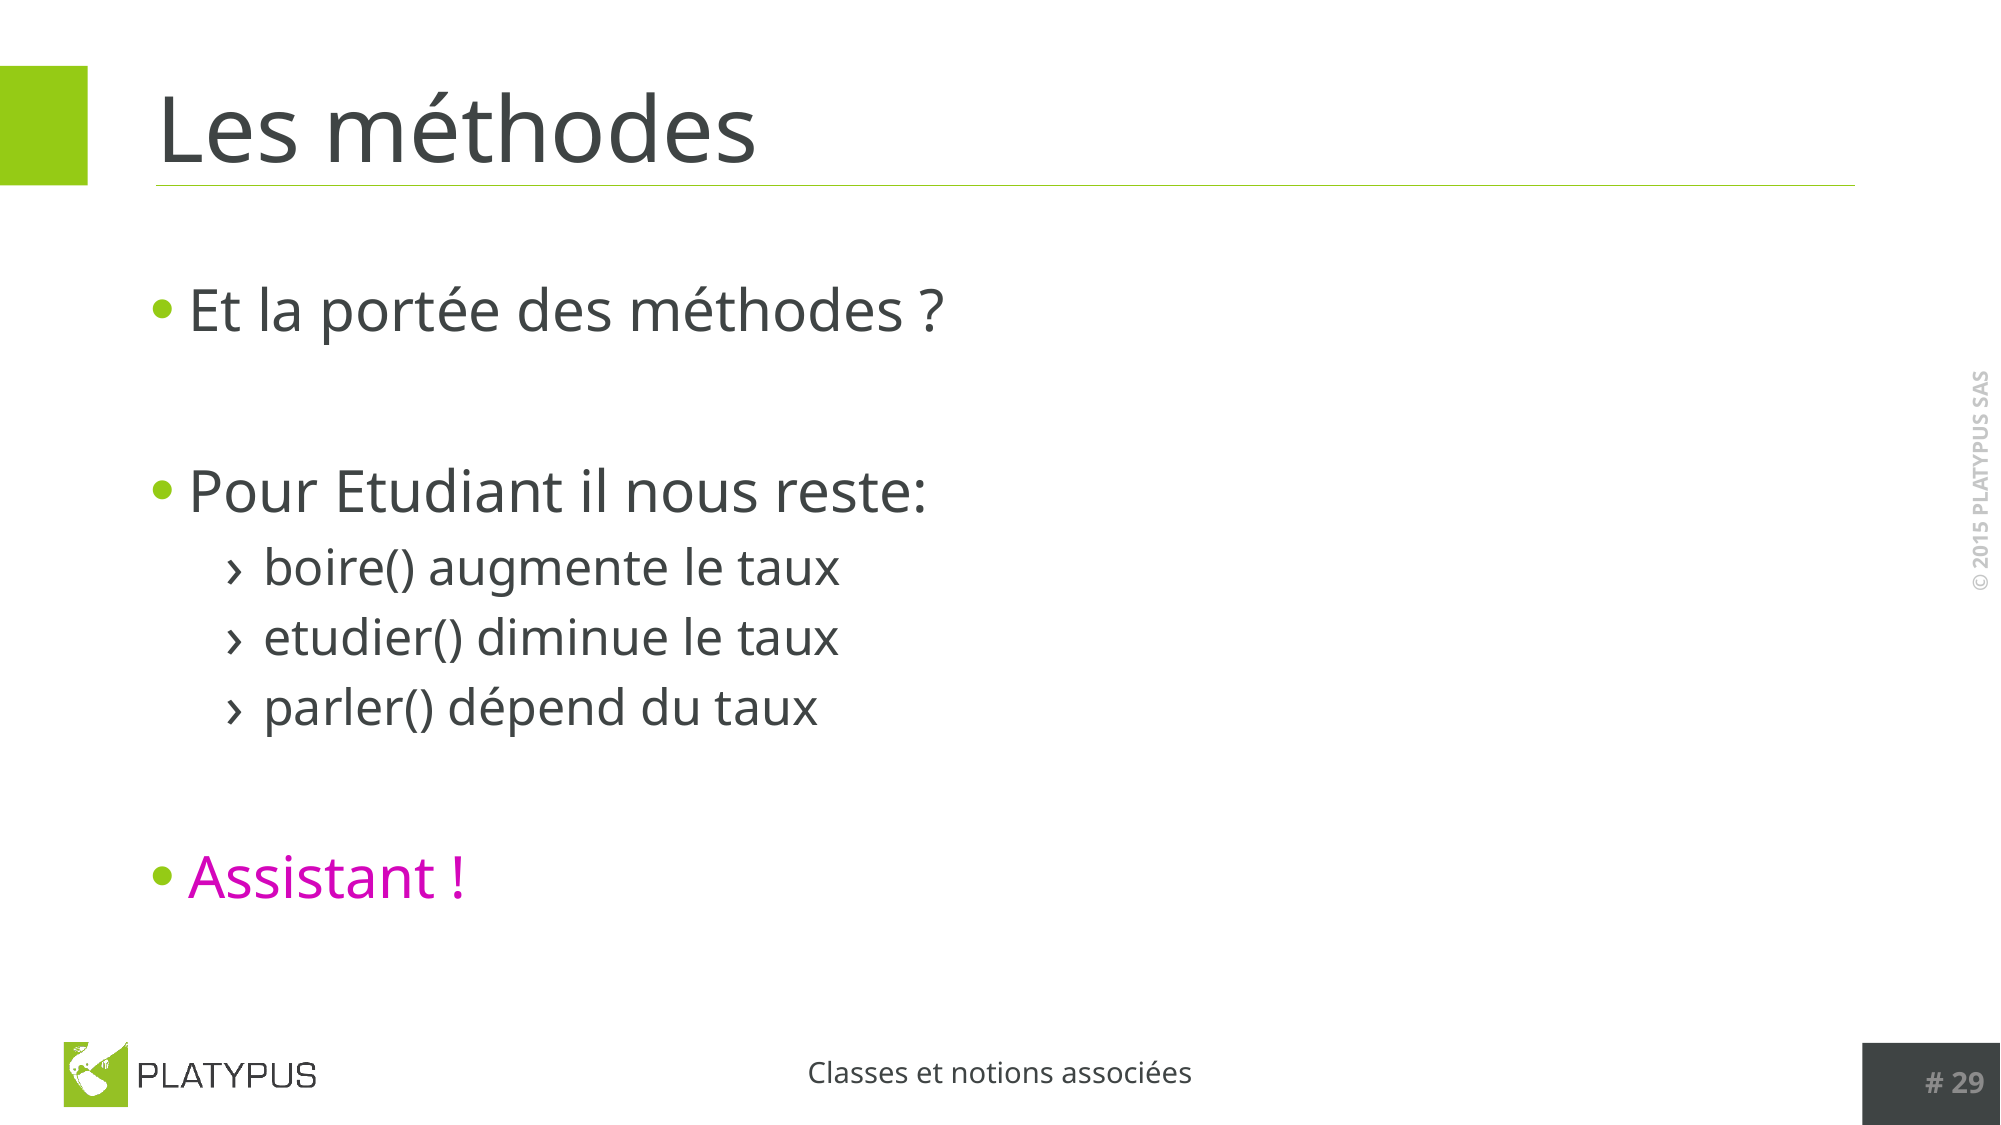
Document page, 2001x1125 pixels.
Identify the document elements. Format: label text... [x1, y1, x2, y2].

title Les méthodes [141, 23, 1867, 242]
picture [59, 1035, 322, 1110]
slide_number # 29 [1862, 1042, 2000, 1125]
list Classes et notions associées [639, 1051, 1361, 1088]
list Et la portée des méthodes ? Pour Etudiant il nous reste: boire() augmente le taux etudier() diminue le taux parler() dépend du taux Assistant ! [135, 265, 1861, 980]
